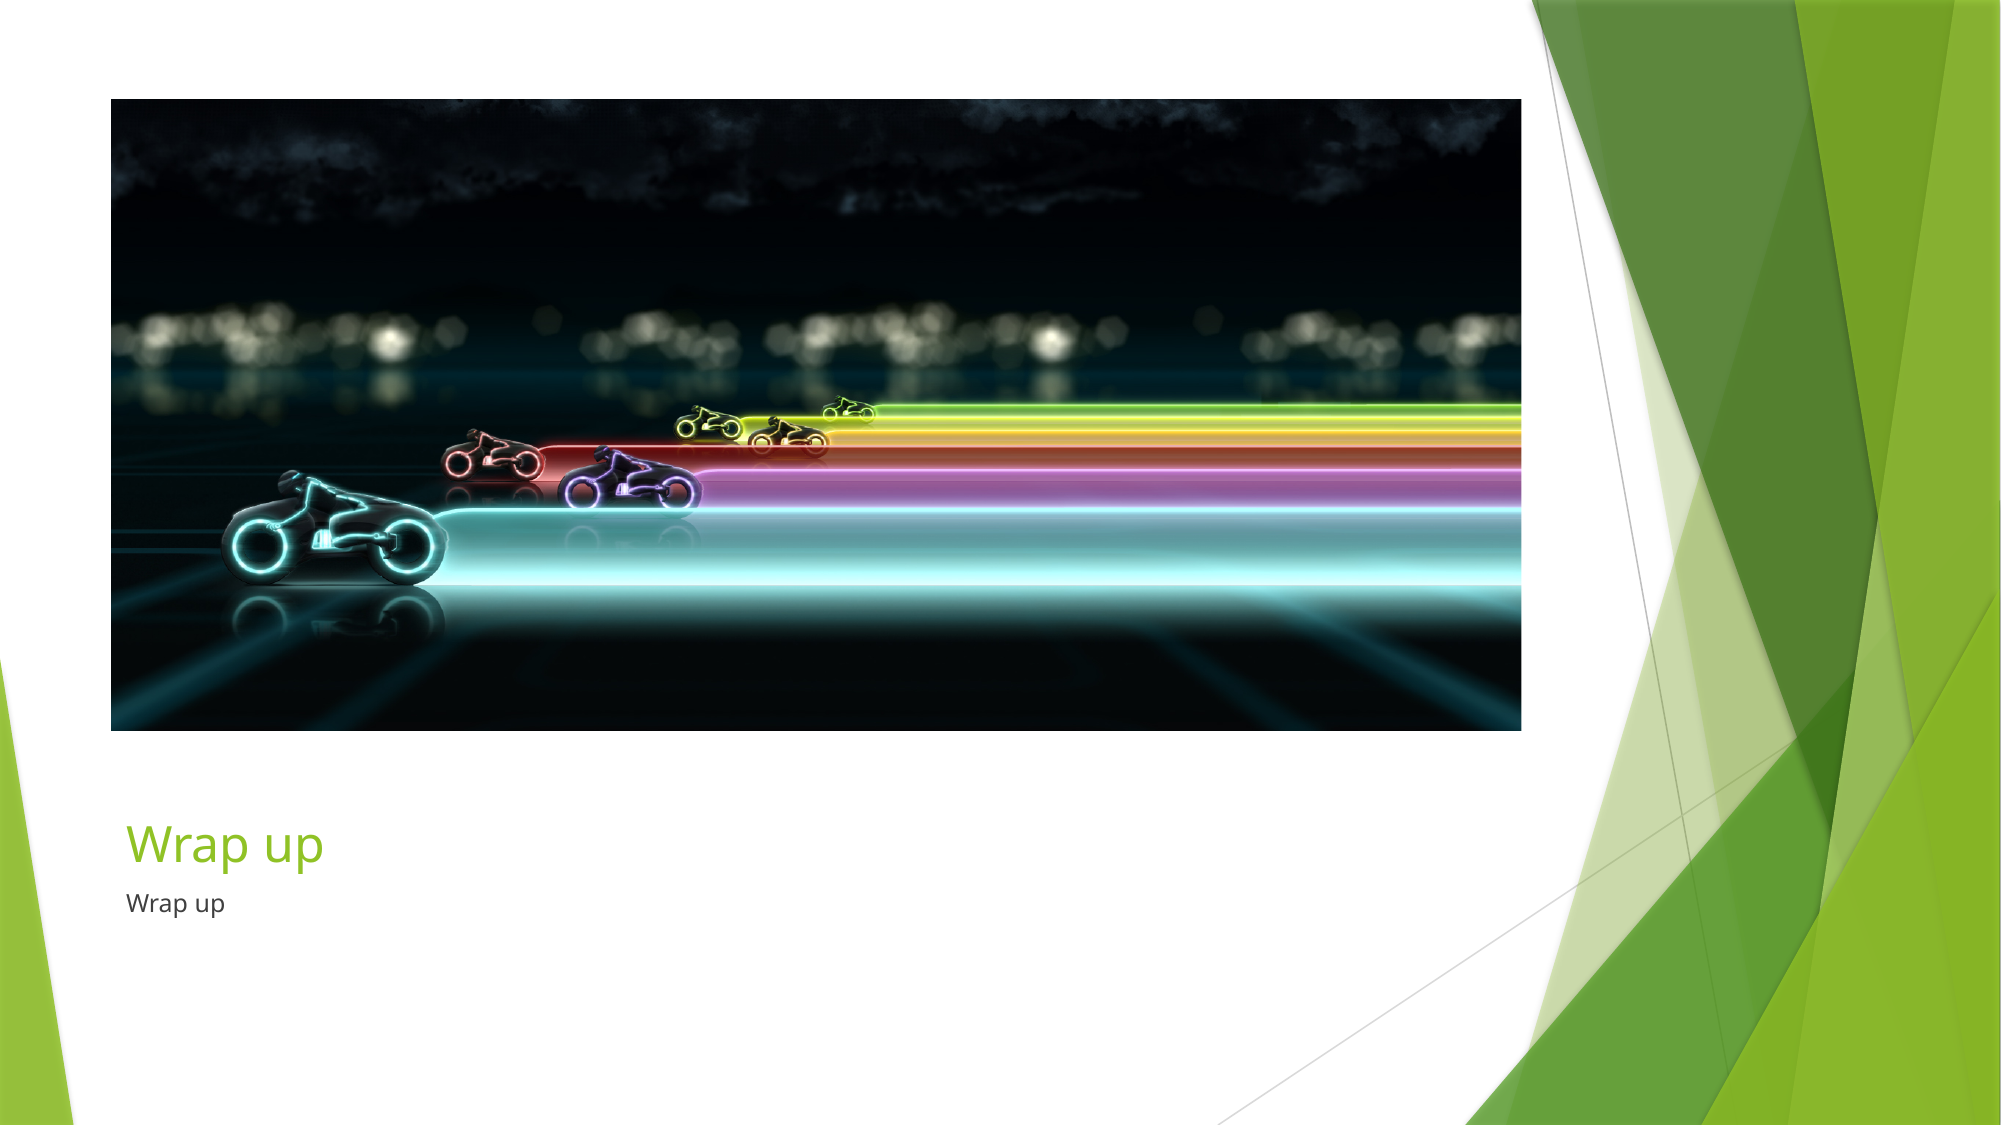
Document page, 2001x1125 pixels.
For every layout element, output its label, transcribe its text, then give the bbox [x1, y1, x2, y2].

list Wrap up [111, 880, 1522, 1029]
title Wrap up [111, 787, 1522, 880]
picture [110, 99, 1522, 732]
